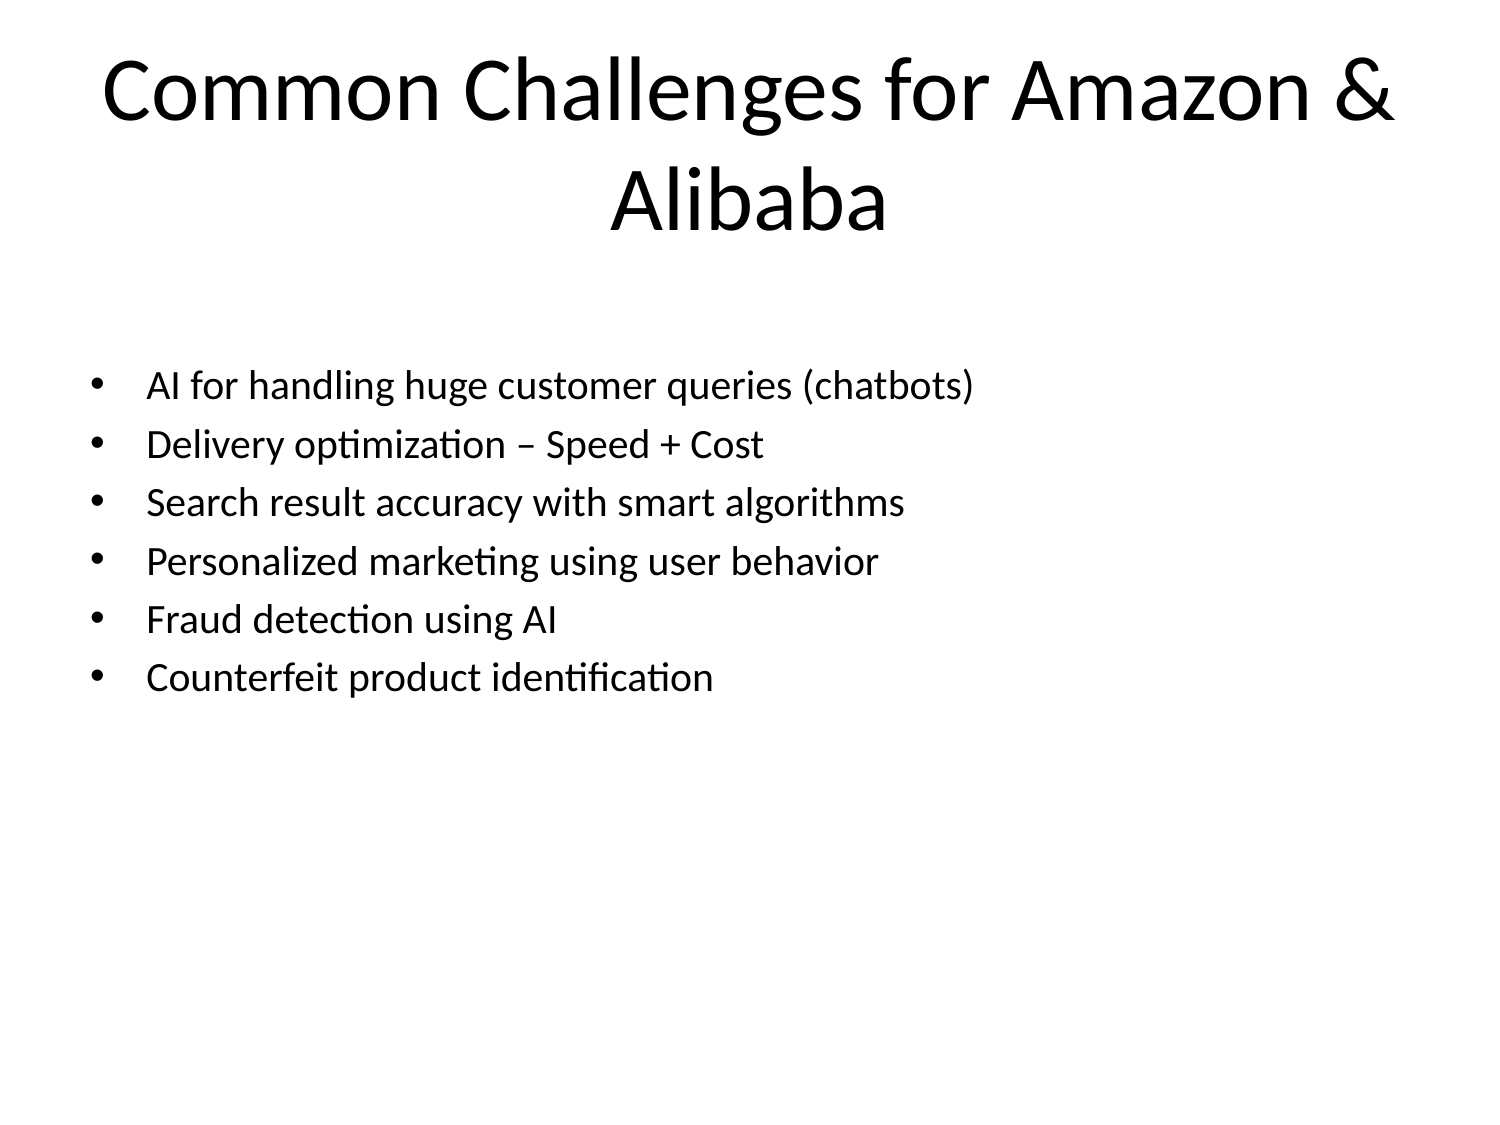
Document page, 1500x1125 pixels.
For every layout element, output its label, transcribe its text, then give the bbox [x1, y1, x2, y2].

title Common Challenges for Amazon & Alibaba [75, 45, 1425, 233]
list AI for handling huge customer queries (chatbots) Delivery optimization – Speed + Cost Search result accuracy with smart algorithms Personalized marketing using user behavior Fraud detection using AI Counterfeit product identification [75, 262, 1425, 1005]
